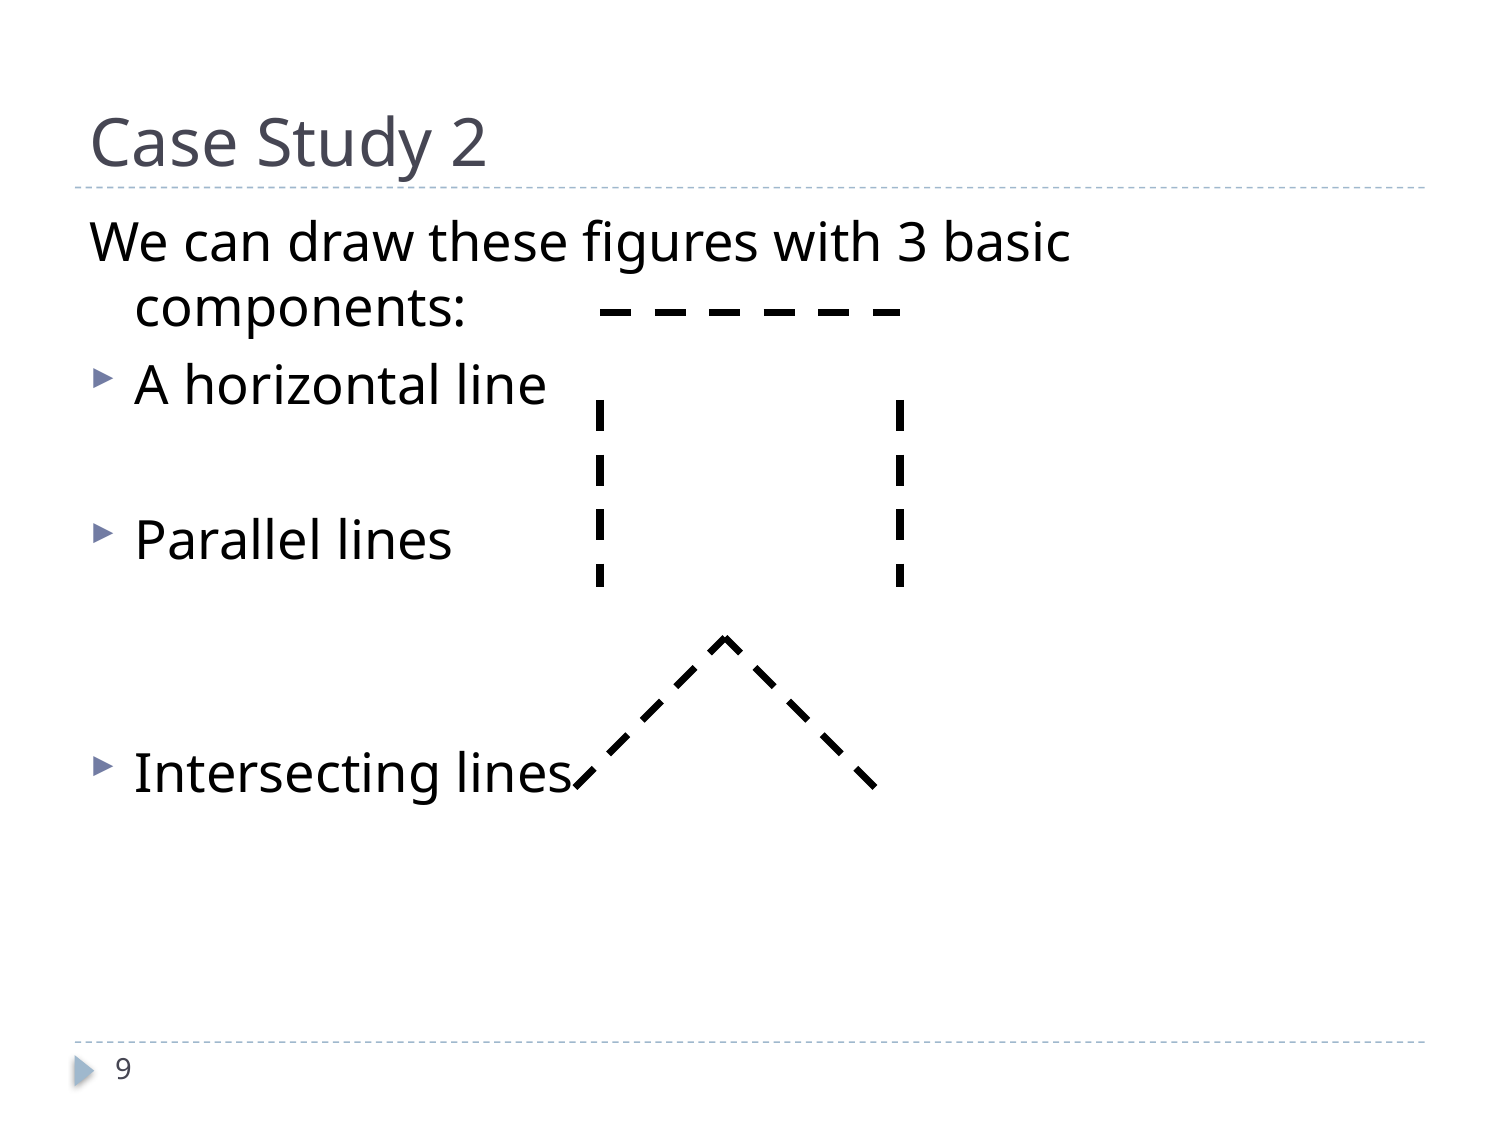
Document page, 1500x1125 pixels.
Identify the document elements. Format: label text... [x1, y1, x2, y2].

title Case Study 2 [75, 24, 1425, 188]
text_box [574, 637, 724, 788]
list We can draw these figures with 3 basic components: A horizontal line Parallel lines Intersecting lines [75, 200, 1425, 1010]
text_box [724, 637, 876, 788]
slide_number 9 [100, 1042, 426, 1103]
